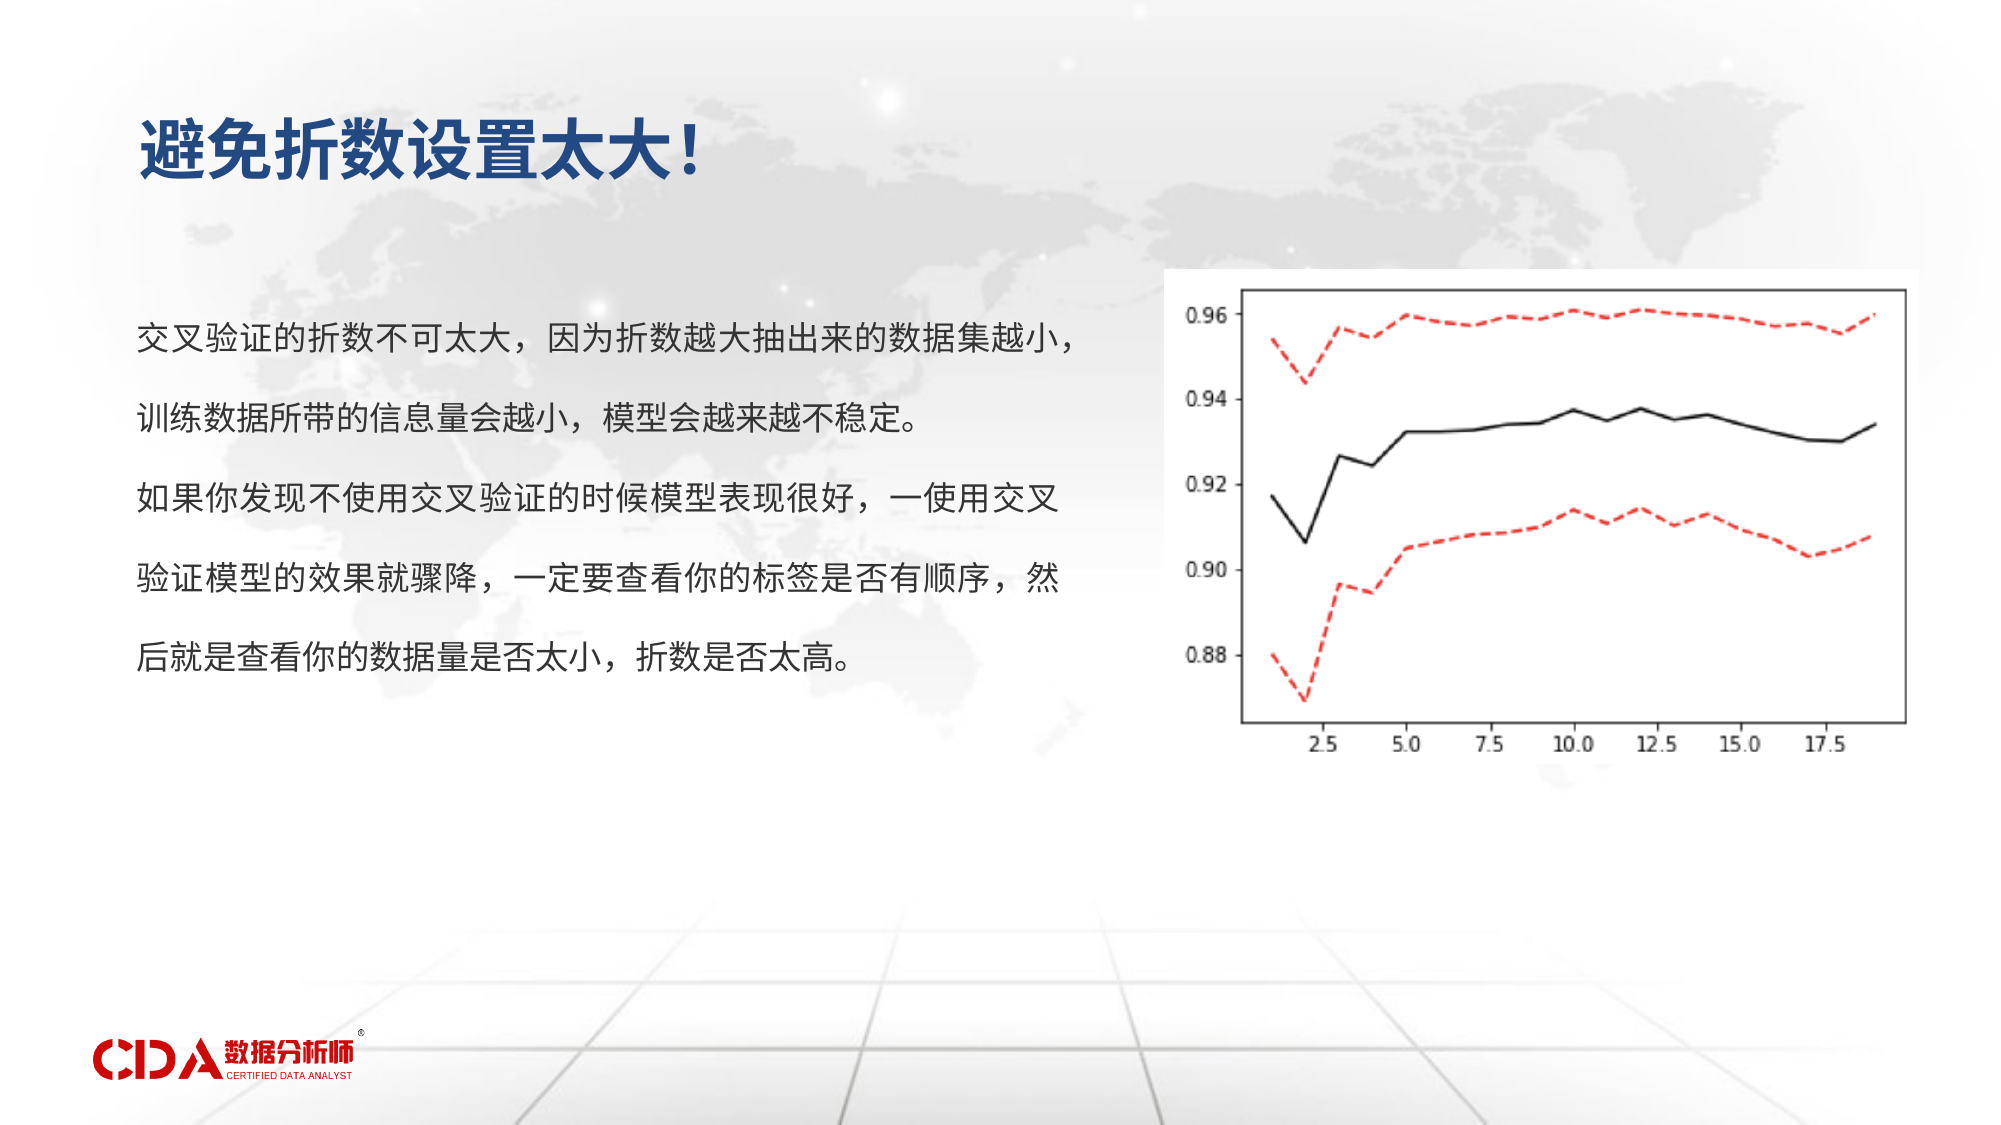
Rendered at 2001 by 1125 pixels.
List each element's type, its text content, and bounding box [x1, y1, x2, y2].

text_box 避免折数设置太大！ [124, 100, 756, 196]
picture [0, 0, 2001, 1125]
text_box 交叉验证的折数不可太大，因为折数越大抽出来的数据集越小，训练数据所带的信息量会越小，模型会越来越不稳定。 如果你发现不使用交叉验证的时候模型表现很好，一使用交叉验证模型的效果就骤降，一定要查看你的标签是否有顺序，然后就是查看你的数据量是否太小，折数是否太高。 [122, 269, 1075, 684]
